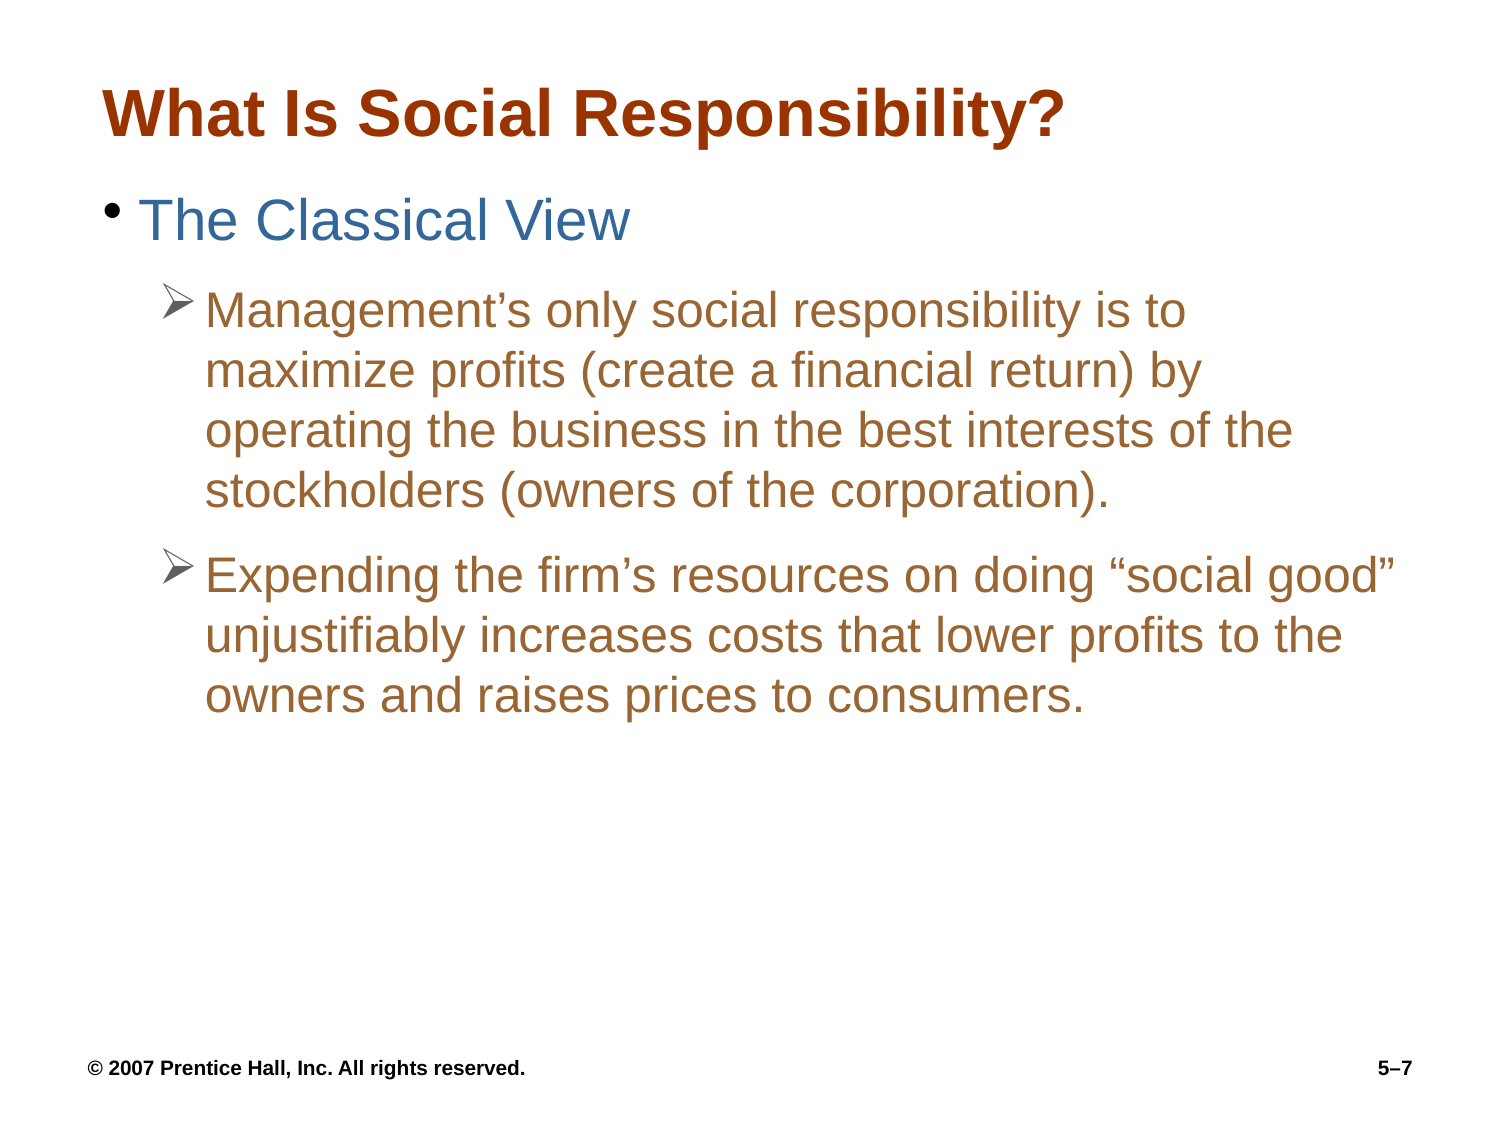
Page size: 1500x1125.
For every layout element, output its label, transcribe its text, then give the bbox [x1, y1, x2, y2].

slide_number 5–7 [1050, 1012, 1413, 1088]
list The Classical View Management’s only social responsibility is to maximize profits (create a financial return) by operating the business in the best interests of the stockholders (owners of the corporation). Expending the firm’s resources on doing “social good” unjustifiably increases costs that lower profits to the owners and raises prices to consumers. [87, 174, 1417, 1000]
title What Is Social Responsibility? [87, 62, 1413, 158]
footer © 2007 Prentice Hall, Inc. All rights reserved. [87, 1012, 750, 1088]
